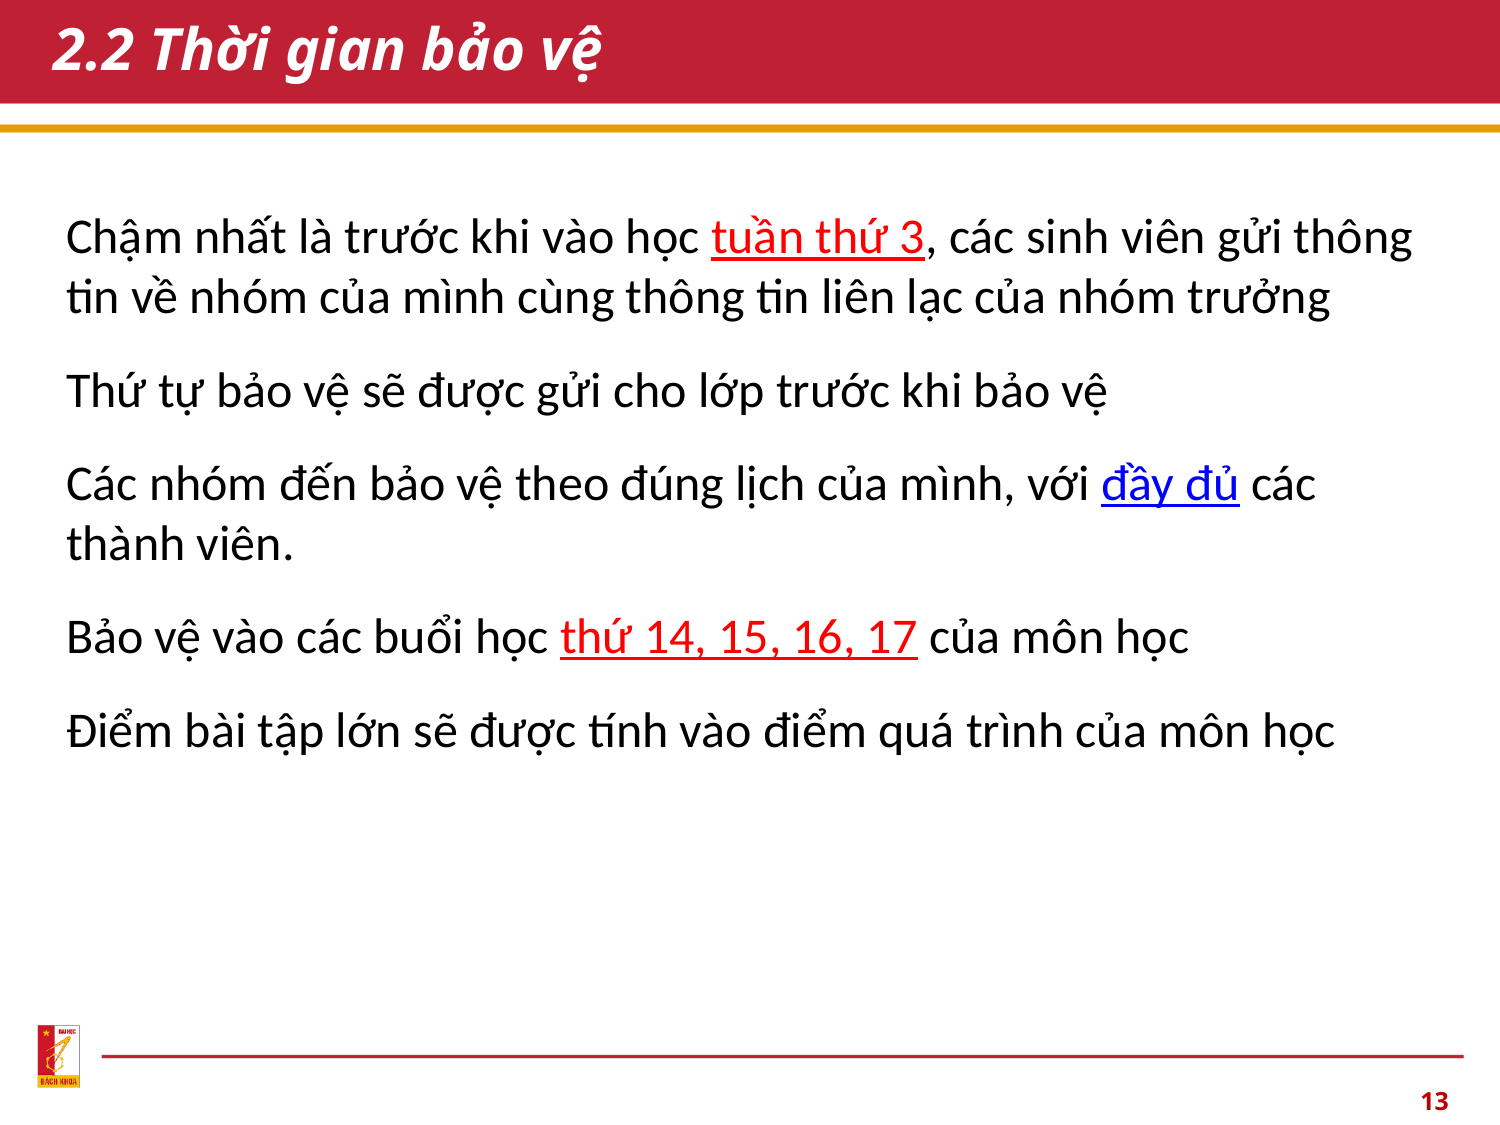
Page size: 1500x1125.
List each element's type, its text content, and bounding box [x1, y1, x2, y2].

text_box Chậm nhất là trước khi vào học tuần thứ 3, các sinh viên gửi thông tin về nhóm của mình cùng thông tin liên lạc của nhóm trưởng Thứ tự bảo vệ sẽ được gửi cho lớp trước khi bảo vệ Các nhóm đến bảo vệ theo đúng lịch của mình, với đầy đủ các thành viên. Bảo vệ vào các buổi học thứ 14, 15, 16, 17 của môn học Điểm bài tập lớn sẽ được tính vào điểm quá trình của môn học [51, 188, 1449, 937]
slide_number ‹#› [1126, 1078, 1464, 1125]
picture [0, 0, 1500, 1125]
title 2.2 Thời gian bảo vệ [38, 12, 1462, 87]
